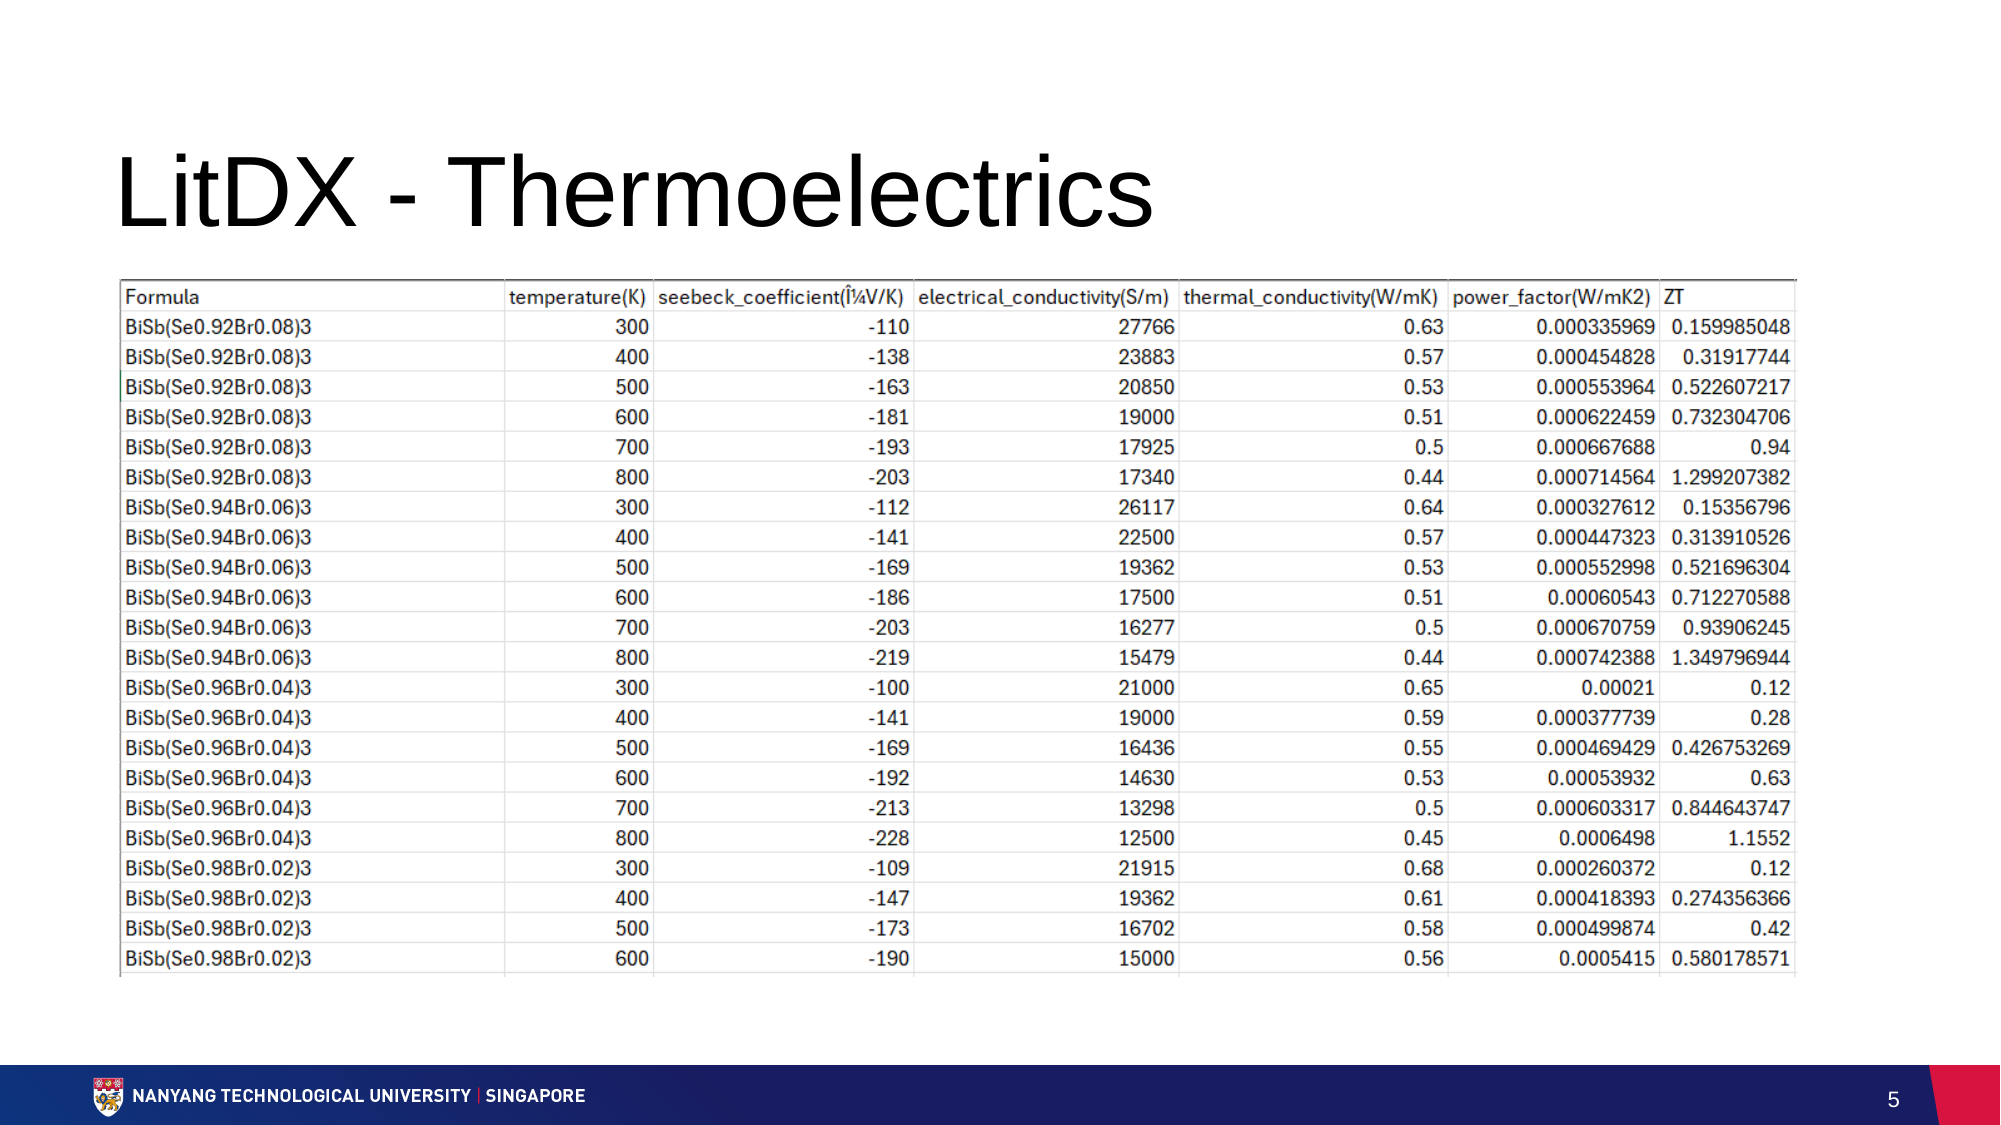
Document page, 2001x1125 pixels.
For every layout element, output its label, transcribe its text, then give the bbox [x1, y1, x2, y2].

picture [119, 279, 1798, 977]
picture [0, 1065, 2000, 1125]
title LitDX - Thermoelectrics [99, 92, 1900, 280]
slide_number 5 [1735, 1068, 1900, 1125]
